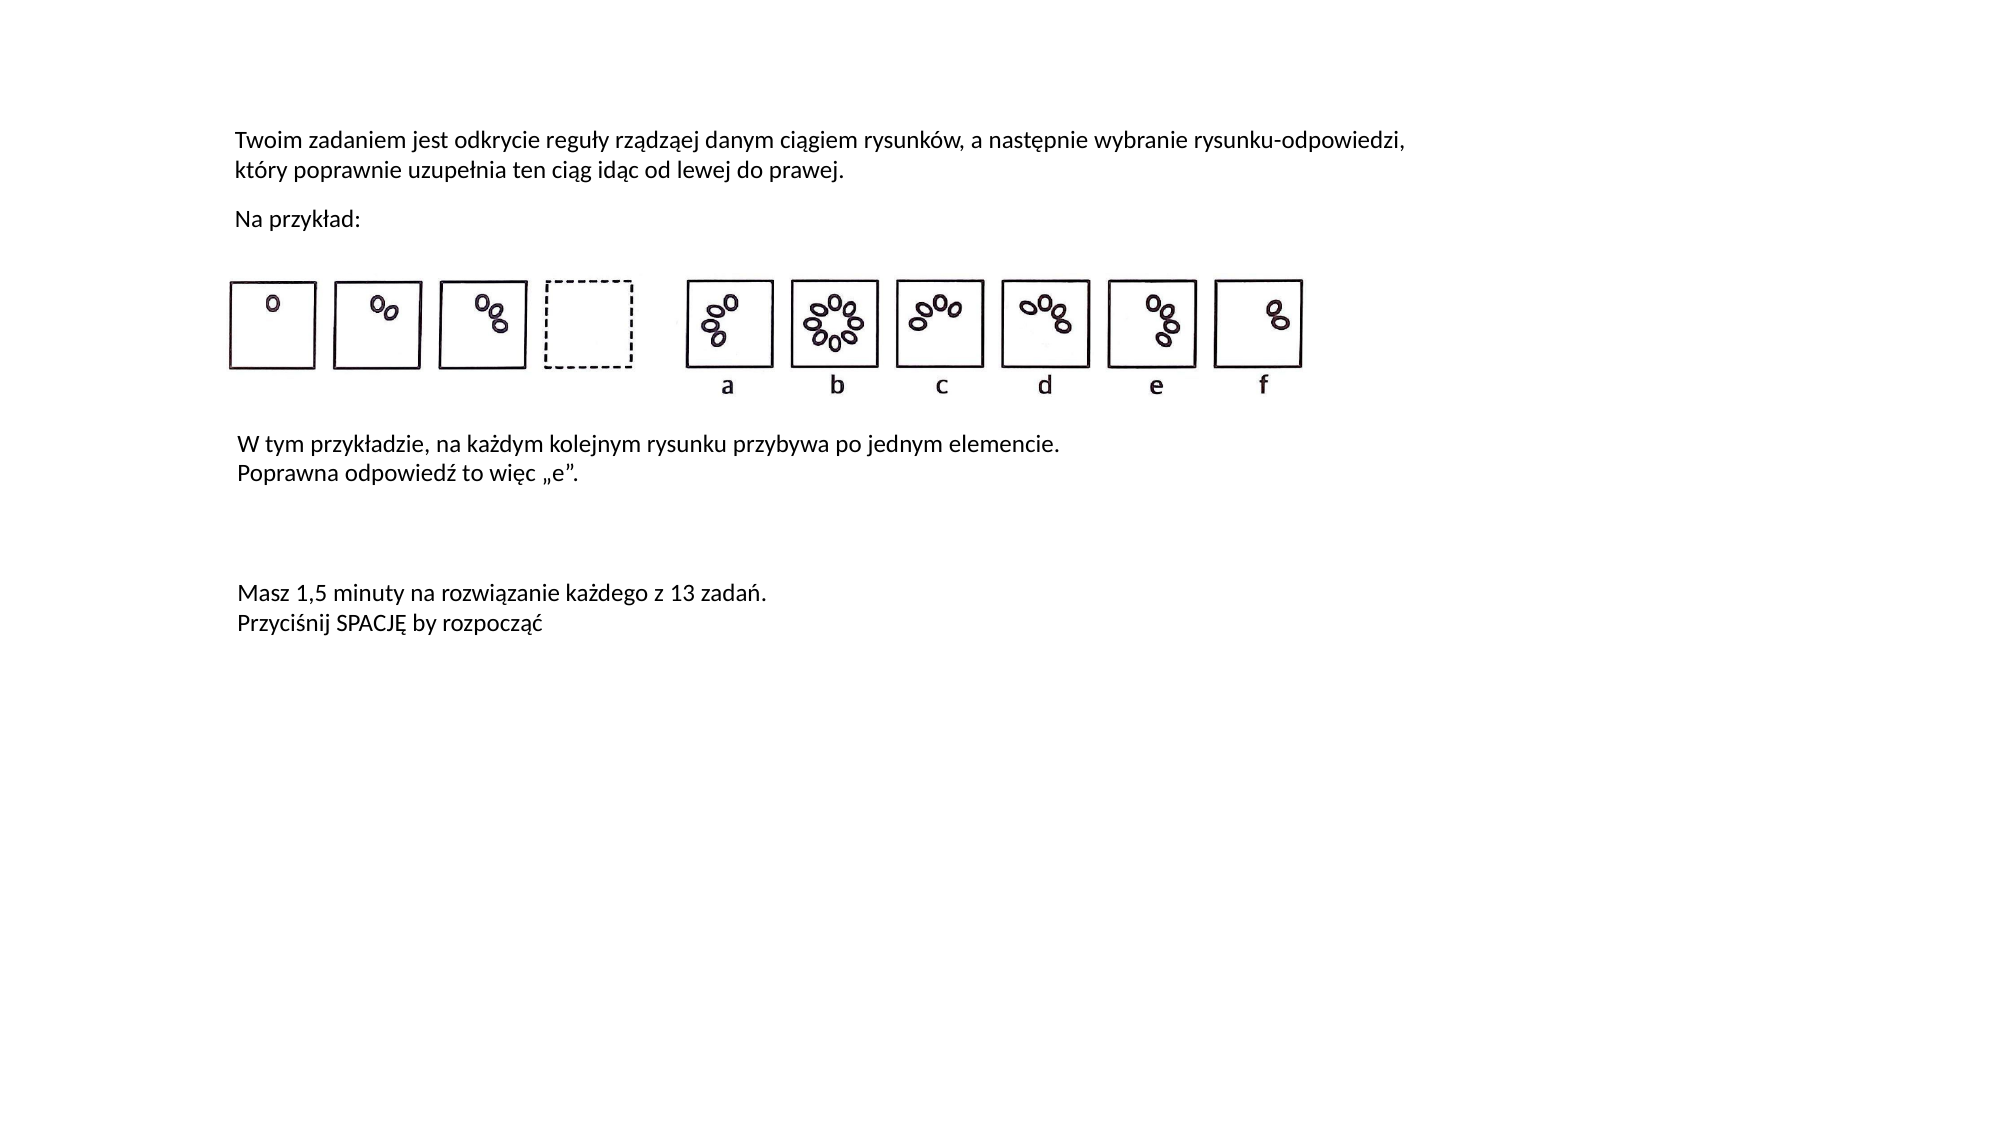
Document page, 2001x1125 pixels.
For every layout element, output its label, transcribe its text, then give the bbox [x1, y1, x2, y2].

text_box Twoim zadaniem jest odkrycie reguły rządząej danym ciągiem rysunków, a następnie wybranie rysunku-odpowiedzi, który poprawnie uzupełnia ten ciąg idąc od lewej do prawej. Na przykład: [219, 115, 1435, 286]
picture [219, 273, 1309, 400]
text_box W tym przykładzie, na każdym kolejnym rysunku przybywa po jednym elemencie. Poprawna odpowiedź to więc „e”. Masz 1,5 minuty na rozwiązanie każdego z 13 zadań. Przyciśnij SPACJĘ by rozpocząć [222, 419, 1083, 644]
